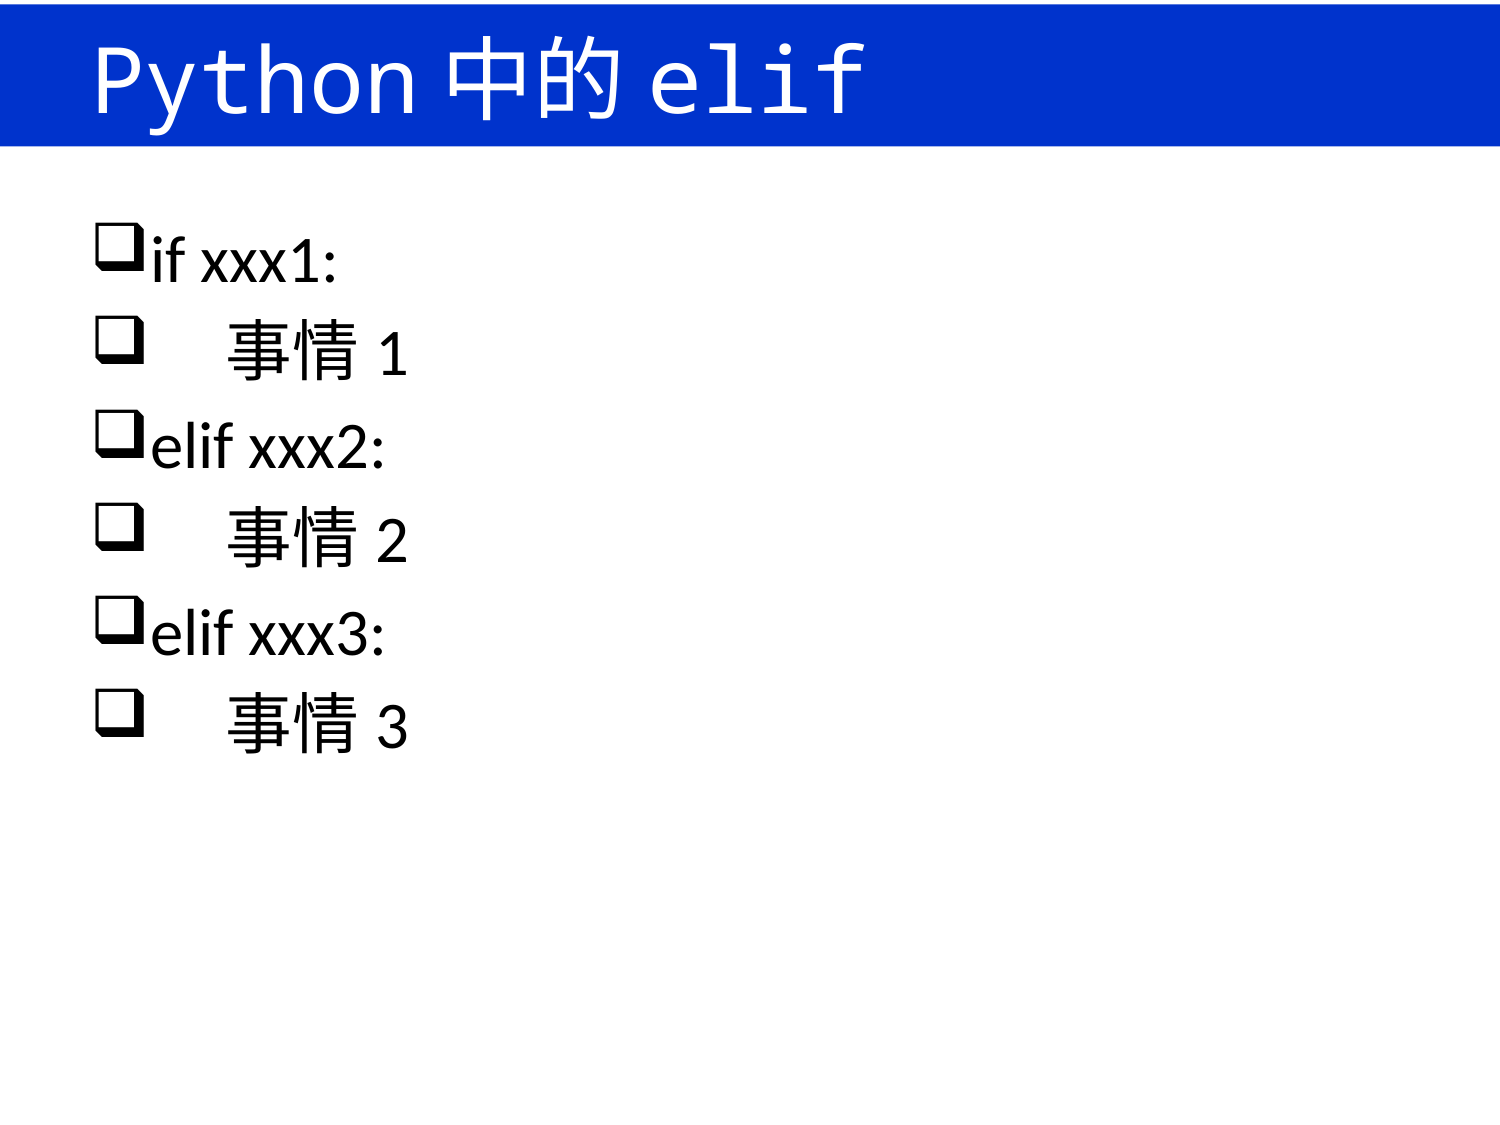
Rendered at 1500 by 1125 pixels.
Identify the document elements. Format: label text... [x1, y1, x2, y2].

title Python中的elif [75, 18, 1425, 135]
list if xxx1: 事情1 elif xxx2: 事情2 elif xxx3: 事情3 [75, 207, 1425, 1005]
